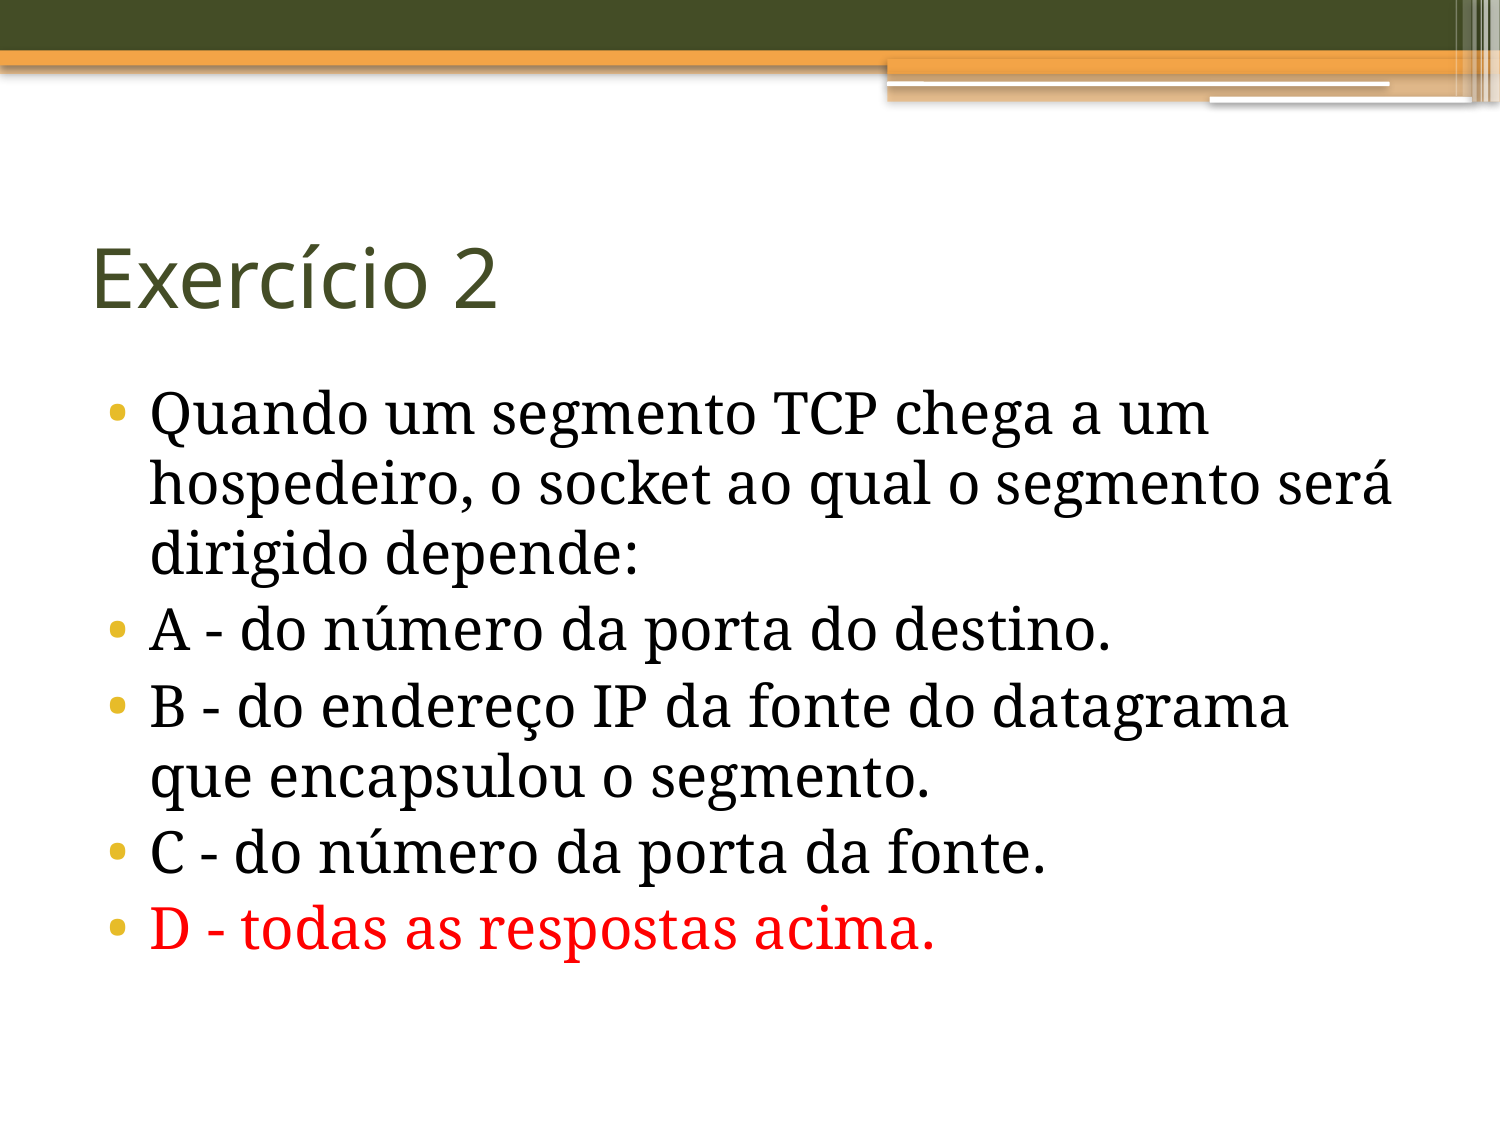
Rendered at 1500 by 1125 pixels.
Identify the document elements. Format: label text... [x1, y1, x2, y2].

title Exercício 2 [75, 187, 1425, 363]
list Quando um segmento TCP chega a um hospedeiro, o socket ao qual o segmento será dirigido depende: A - do número da porta do destino. B - do endereço IP da fonte do datagrama que encapsulou o segmento. C - do número da porta da fonte. D - todas as respostas acima. [75, 368, 1425, 1079]
